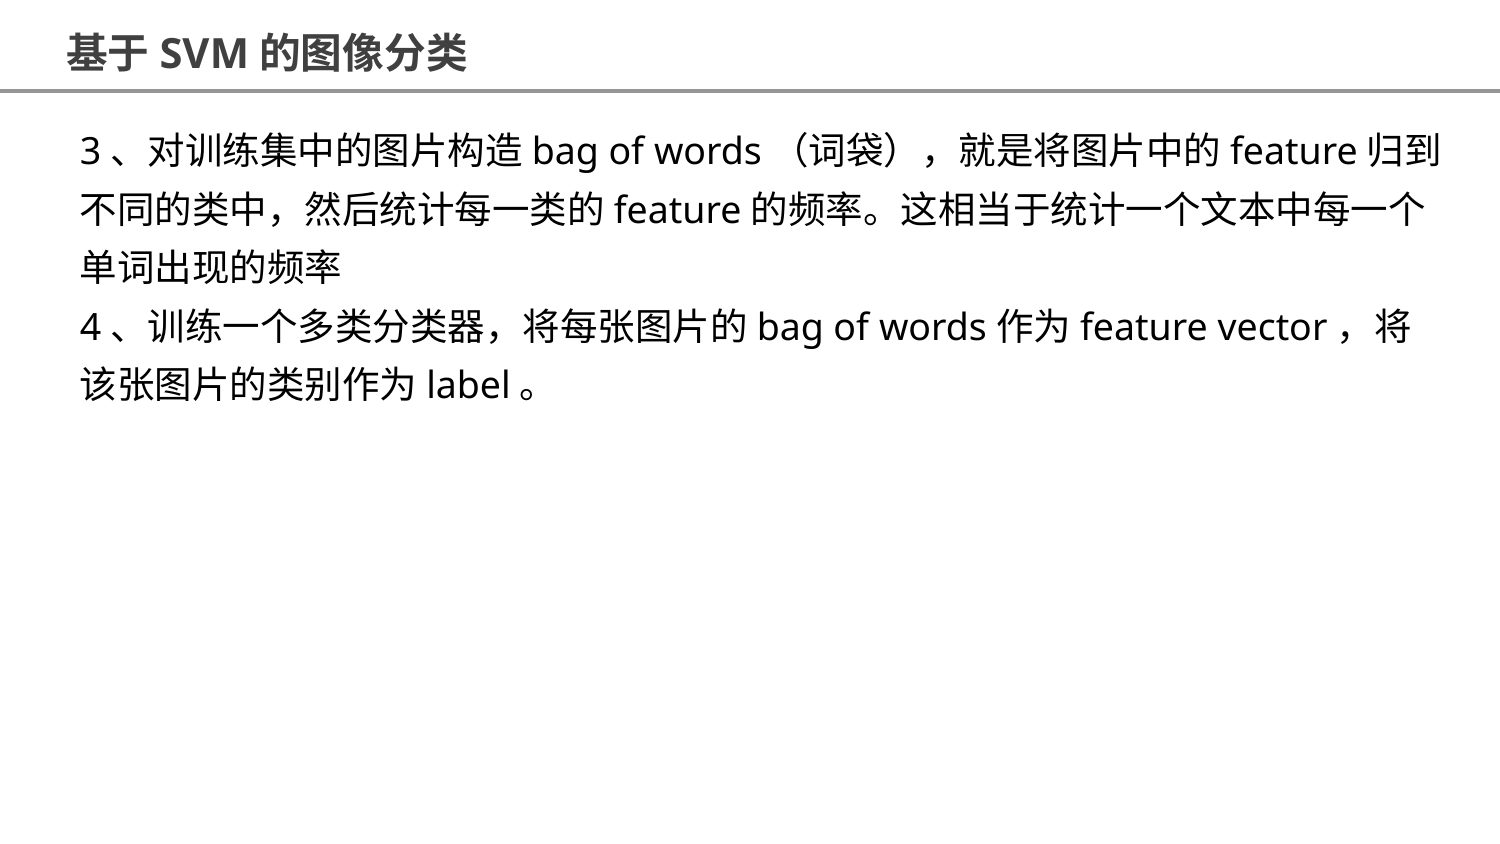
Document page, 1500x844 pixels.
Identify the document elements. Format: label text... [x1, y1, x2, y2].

text_box 基于SVM的图像分类 [51, 9, 526, 85]
text_box 3、对训练集中的图片构造bag of words（词袋），就是将图片中的feature归到不同的类中，然后统计每一类的feature的频率。这相当于统计一个文本中每一个单词出现的频率 4、训练一个多类分类器，将每张图片的bag of words作为feature vector，将该张图片的类别作为label。 [65, 106, 1461, 459]
